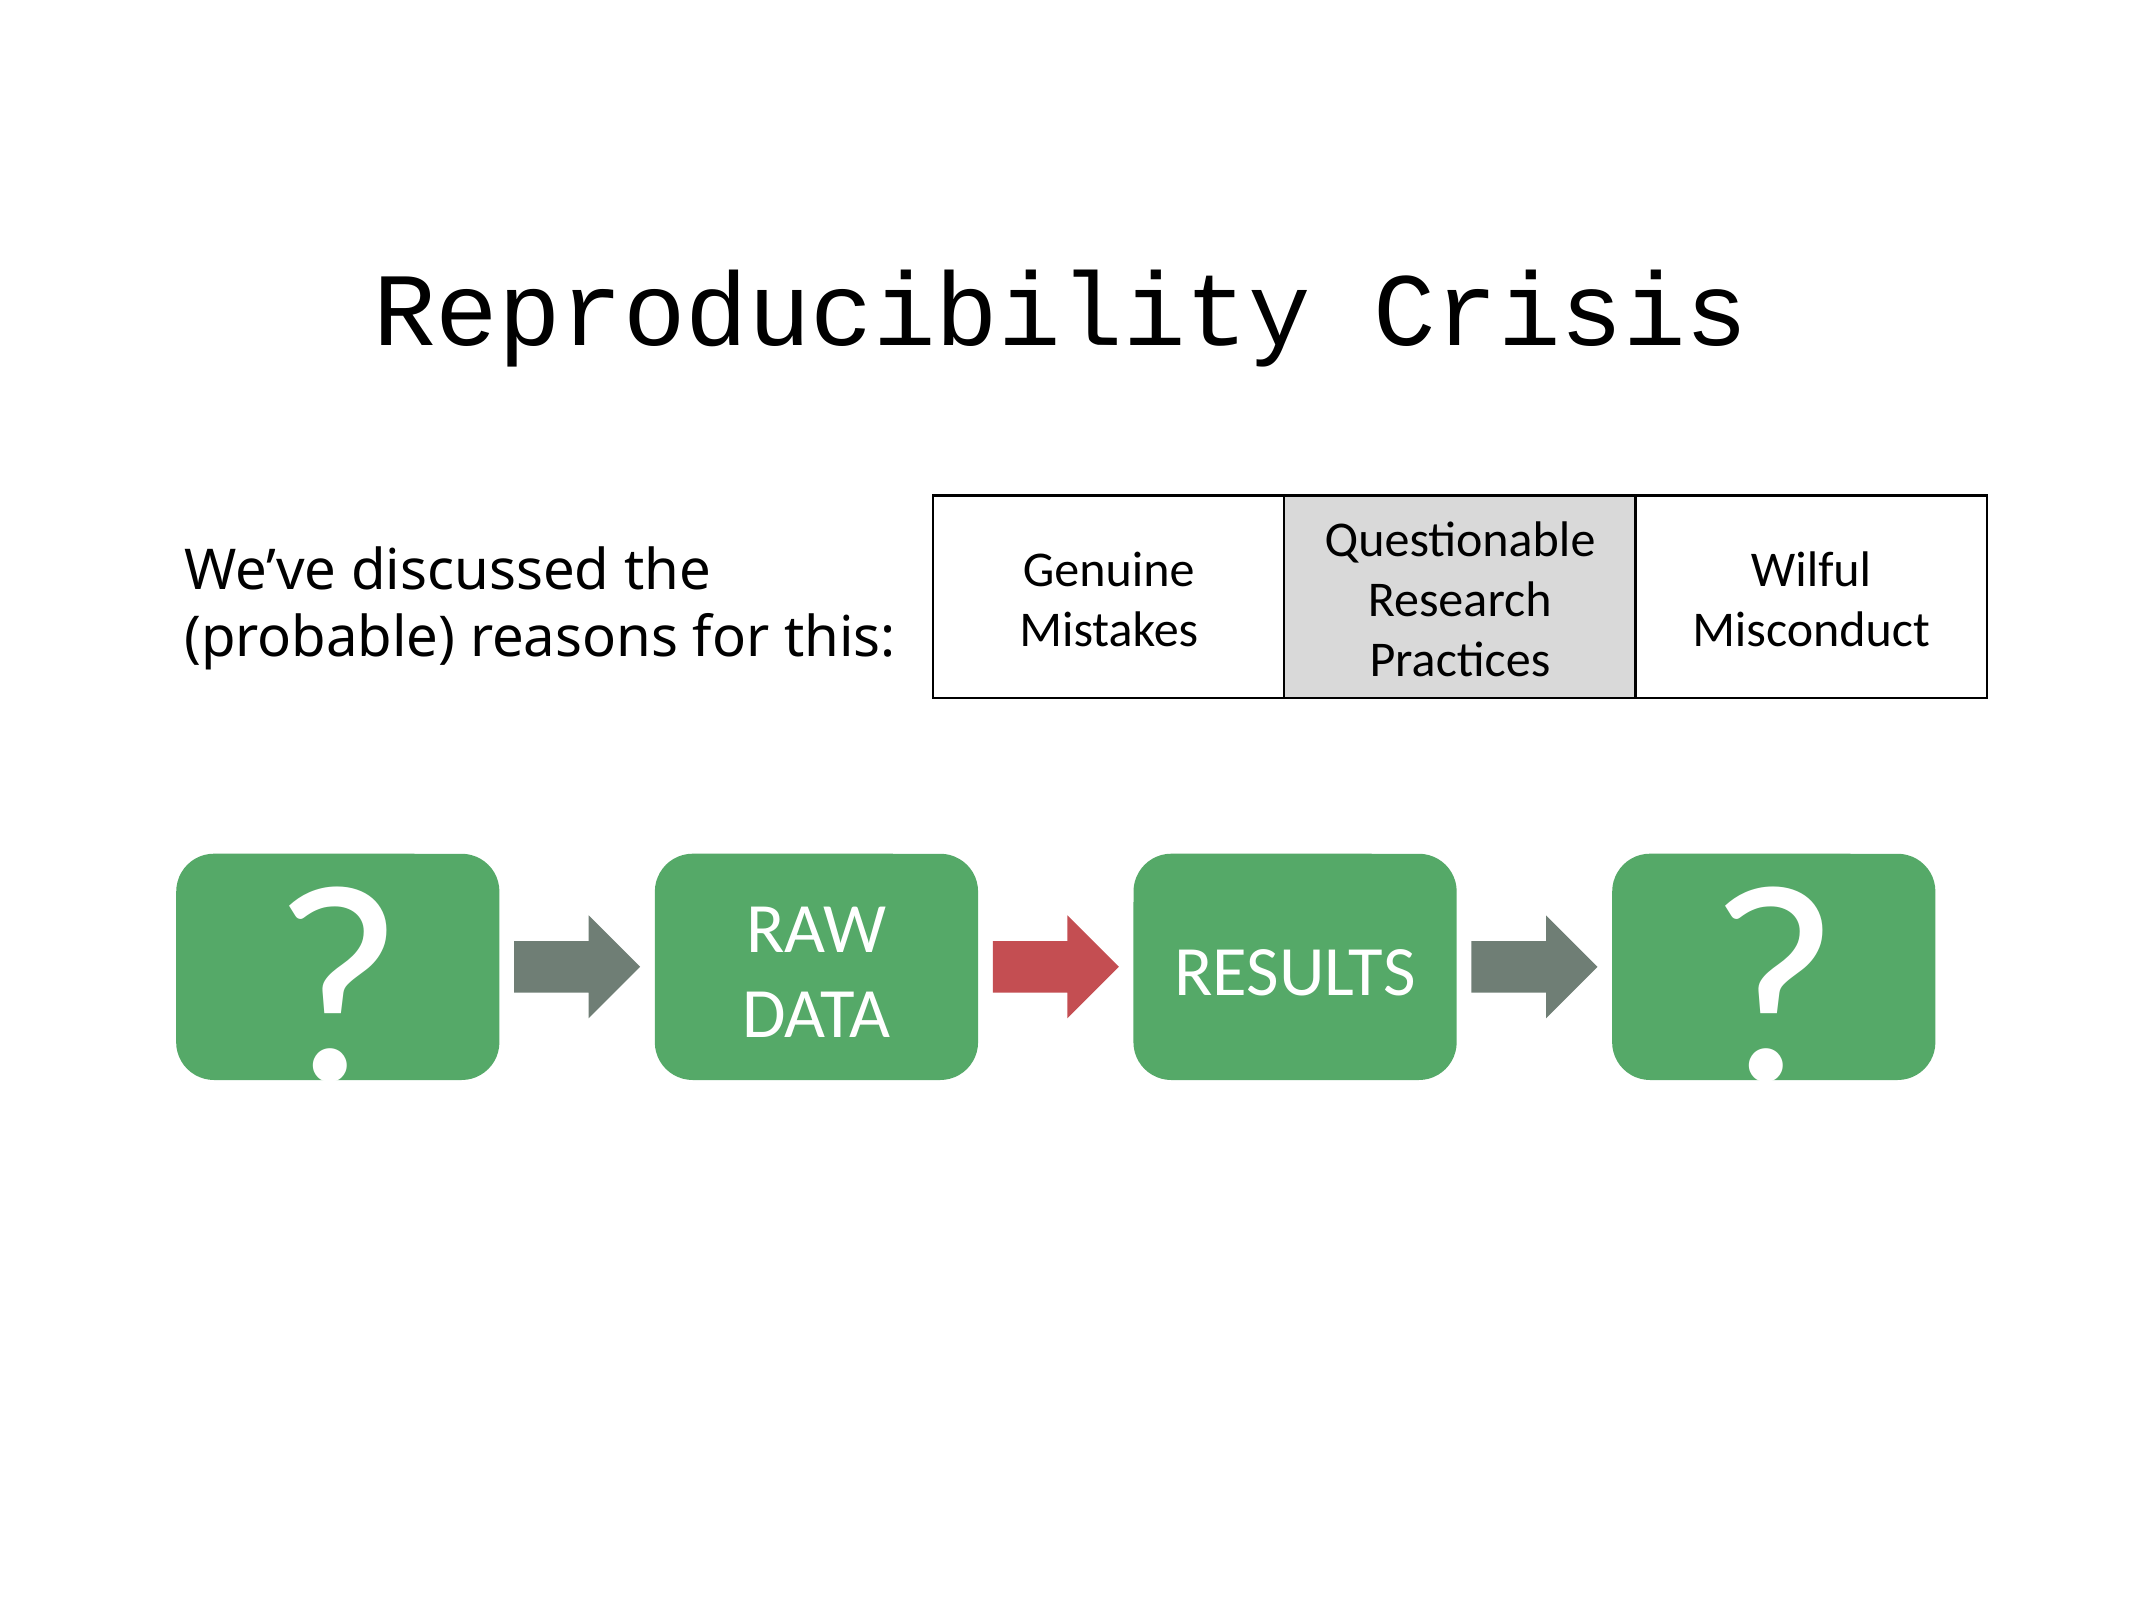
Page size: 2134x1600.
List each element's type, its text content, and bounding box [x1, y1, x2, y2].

title Reproducibility Crisis [134, 244, 1988, 379]
text_box We’ve discussed the (probable) reasons for this: [176, 525, 932, 680]
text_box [654, 853, 979, 1081]
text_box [933, 495, 1284, 698]
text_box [1284, 495, 1635, 698]
text_box [992, 915, 1119, 1019]
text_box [1133, 853, 1457, 1081]
text_box [514, 915, 641, 1019]
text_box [1611, 794, 1936, 1140]
text_box [1471, 915, 1598, 1019]
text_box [1635, 495, 1987, 698]
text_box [175, 794, 500, 1140]
